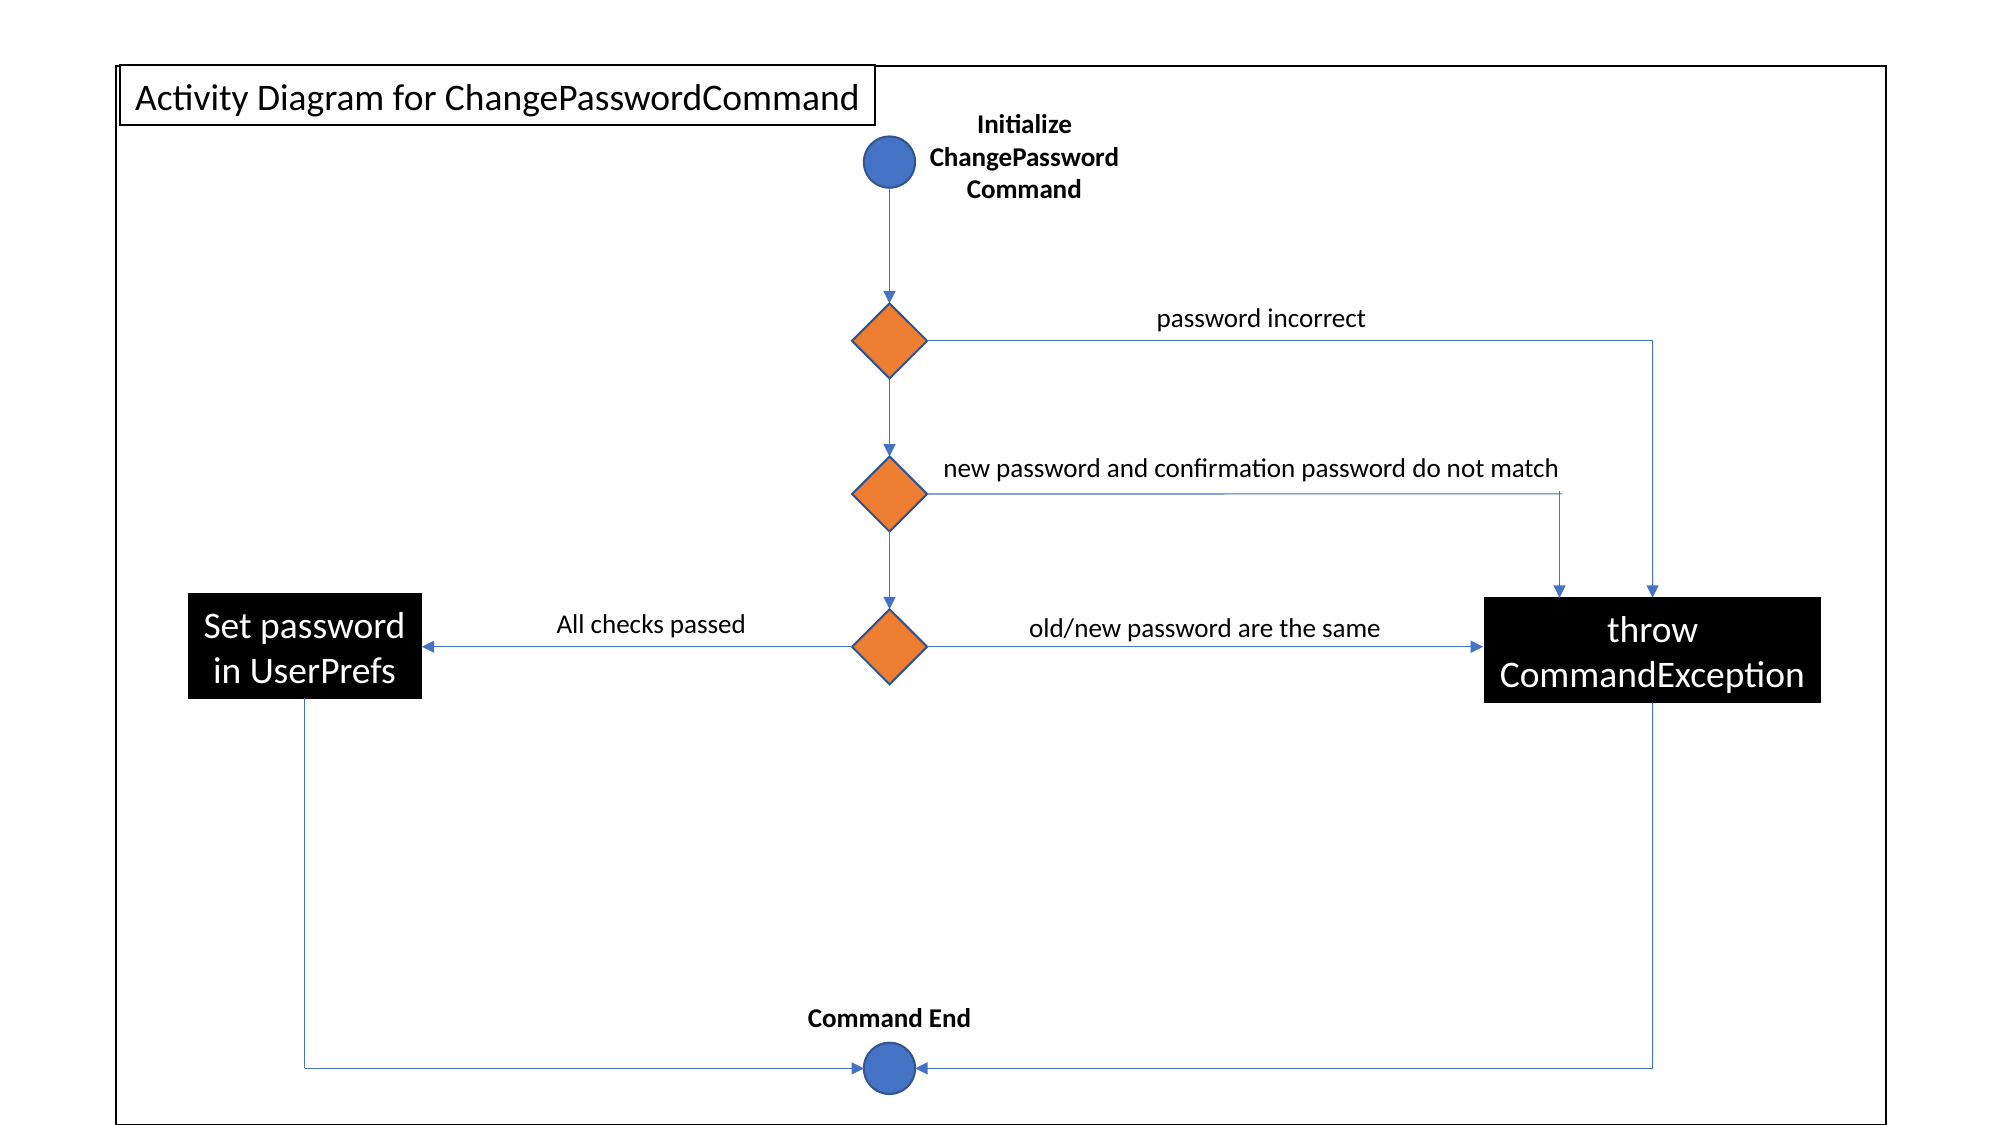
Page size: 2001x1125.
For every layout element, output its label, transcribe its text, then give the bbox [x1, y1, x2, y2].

text_box Activity Diagram for ChangePasswordCommand [119, 64, 876, 126]
text_box [862, 135, 914, 189]
text_box [850, 302, 929, 380]
text_box Set password in UserPrefs [188, 593, 422, 699]
text_box All checks passed [541, 599, 761, 646]
text_box [115, 65, 1887, 1125]
text_box [862, 1041, 917, 1096]
text_box throw CommandException [1484, 597, 1821, 703]
text_box [850, 608, 929, 686]
text_box old/new password are the same [1014, 602, 1396, 646]
text_box password incorrect [1141, 292, 1381, 340]
text_box [850, 455, 928, 533]
text_box Command End [792, 993, 986, 1041]
text_box new password and confirmation password do not match [928, 443, 1574, 491]
text_box Initialize ChangePassword Command [914, 99, 1134, 212]
